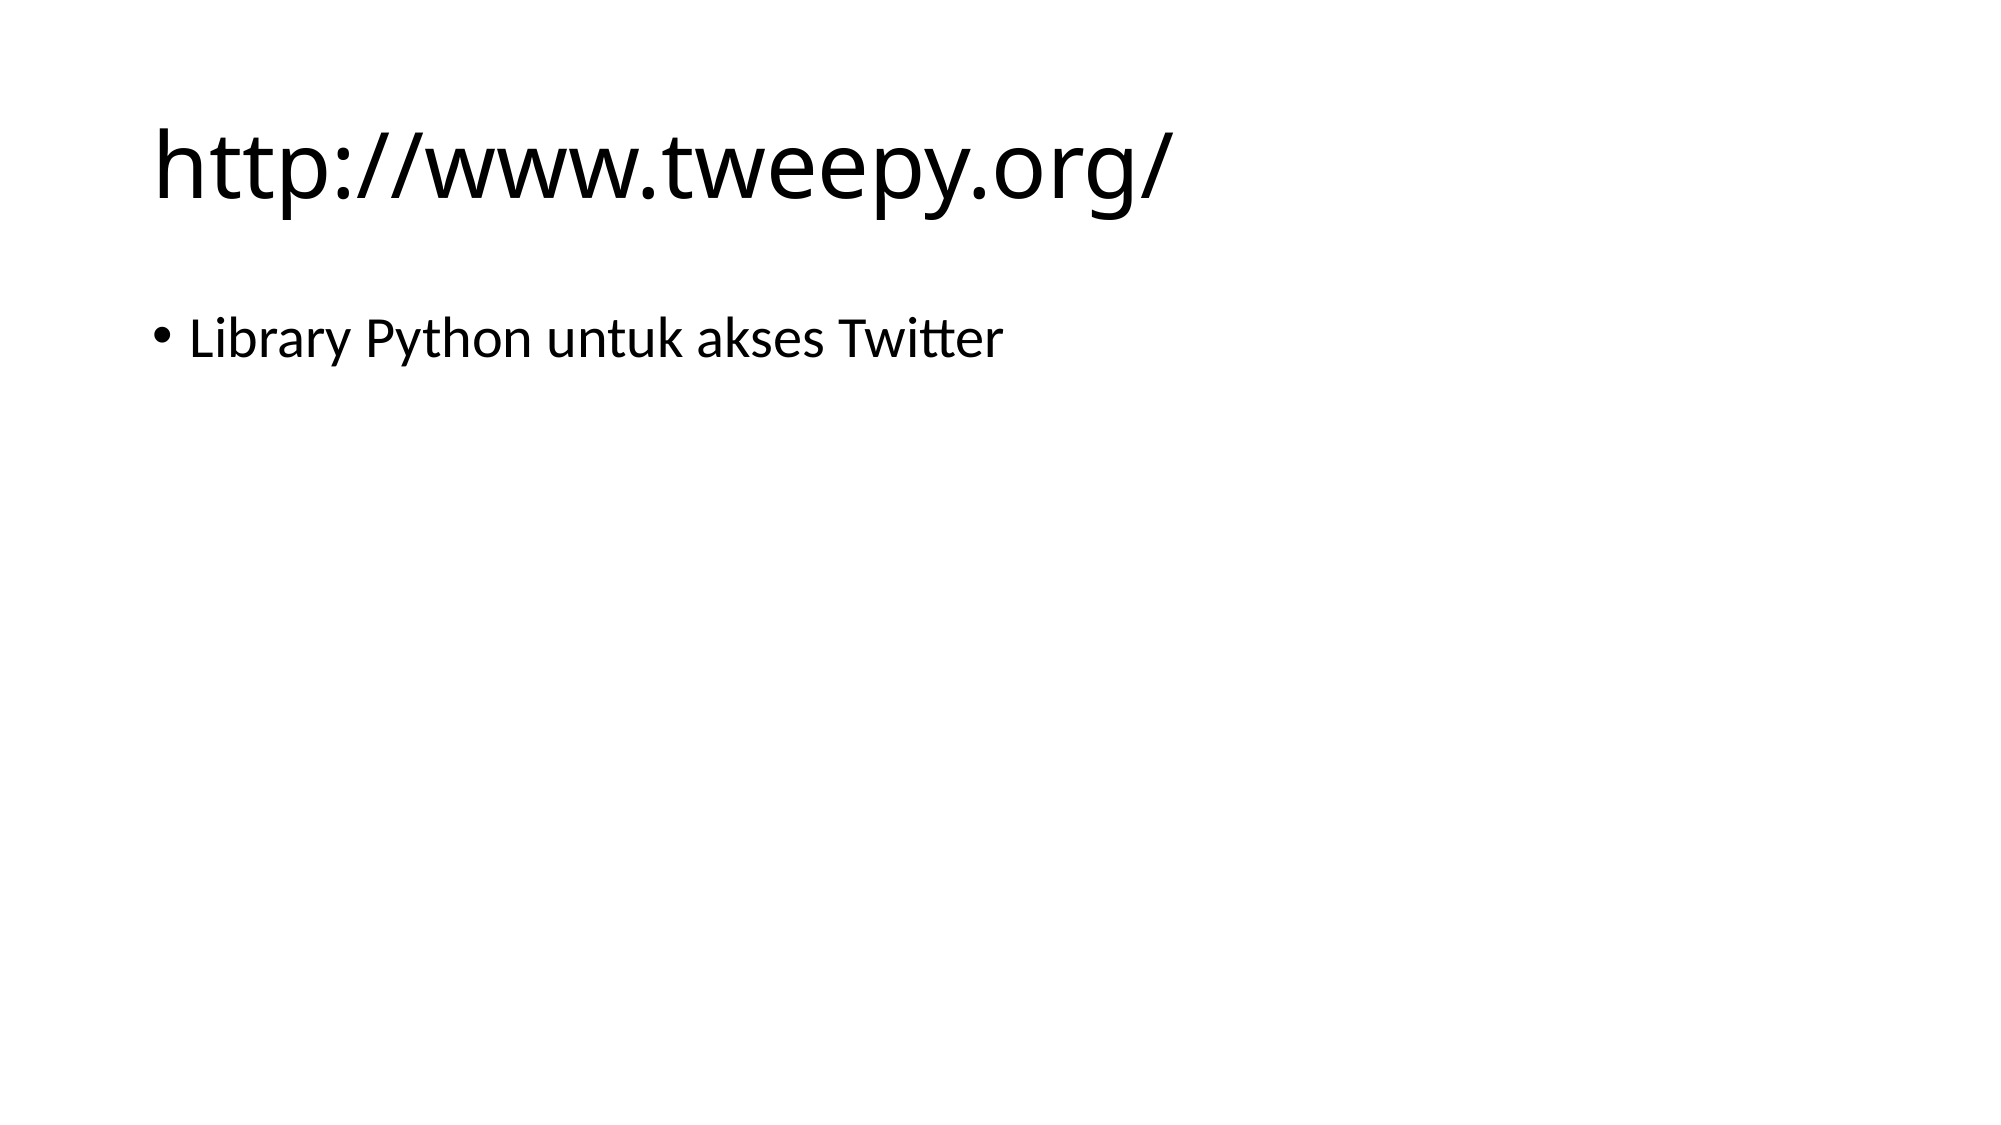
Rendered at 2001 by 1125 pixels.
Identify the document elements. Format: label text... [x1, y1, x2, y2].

title http://www.tweepy.org/ [137, 59, 1863, 278]
list Library Python untuk akses Twitter [137, 299, 1863, 1014]
